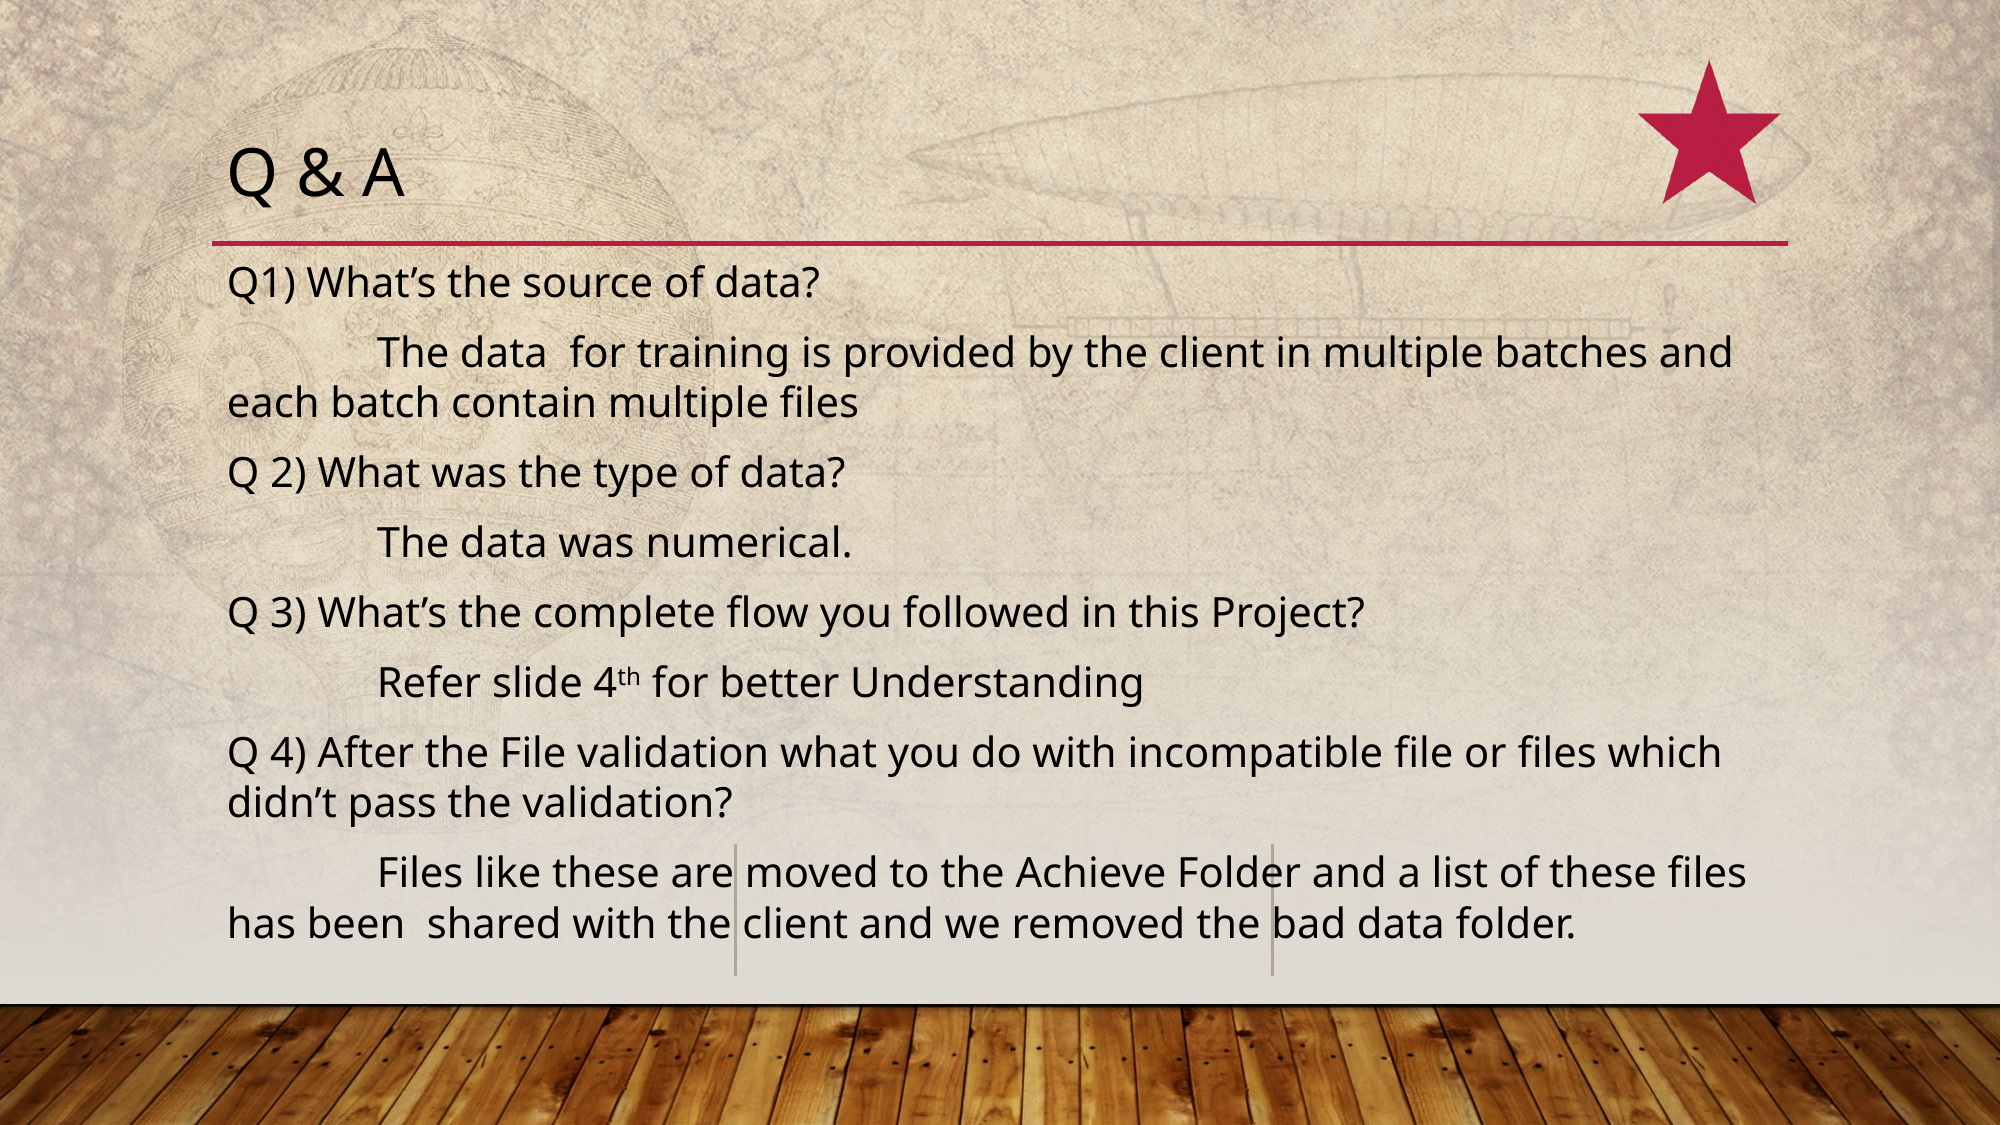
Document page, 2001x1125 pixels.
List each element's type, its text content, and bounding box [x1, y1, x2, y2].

list Q1) What’s the source of data? The data for training is provided by the client in multiple batches and each batch contain multiple files Q 2) What was the type of data? The data was numerical. Q 3) What’s the complete flow you followed in this Project? Refer slide 4th for better Understanding Q 4) After the File validation what you do with incompatible file or files which didn’t pass the validation? Files like these are moved to the Achieve Folder and a list of these files has been shared with the client and we removed the bad data folder. [211, 248, 1790, 1006]
picture [1623, 45, 1796, 218]
picture [0, 1004, 2000, 1125]
title Q & A [211, 131, 1789, 230]
